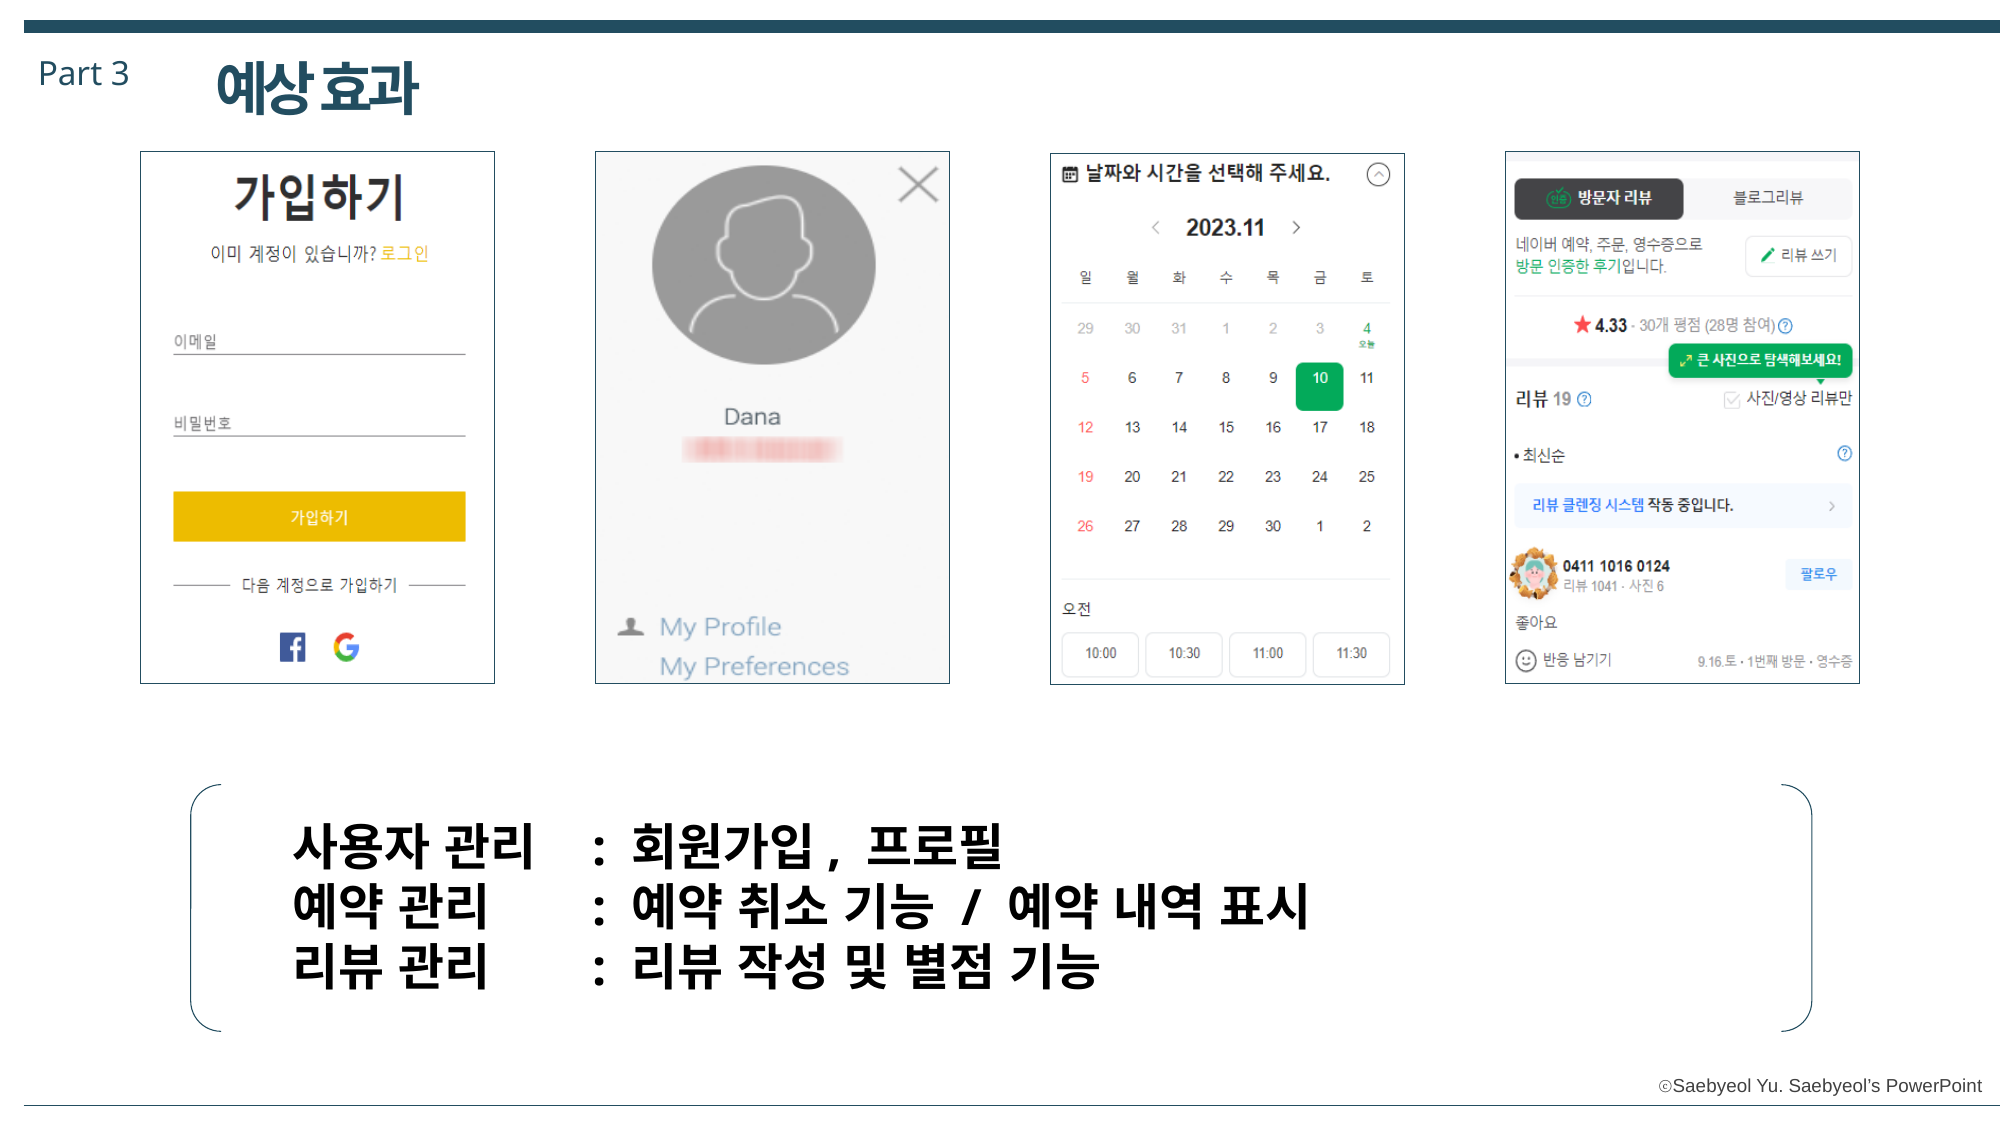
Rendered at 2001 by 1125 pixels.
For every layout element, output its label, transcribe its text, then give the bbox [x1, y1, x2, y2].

picture [140, 151, 495, 684]
picture [1050, 153, 1405, 685]
picture [595, 151, 950, 684]
text_box Part 3 [23, 44, 145, 100]
picture [1505, 151, 1860, 684]
text_box 사용자 관리 : 회원가입, 프로필 예약 관리 : 예약 취소 기능 / 예약 내역 표시 리뷰 관리 : 리뷰 작성 및 별점 기능 [277, 808, 1327, 1004]
text_box [190, 784, 1813, 1032]
text_box 예상 효과 [200, 44, 436, 130]
